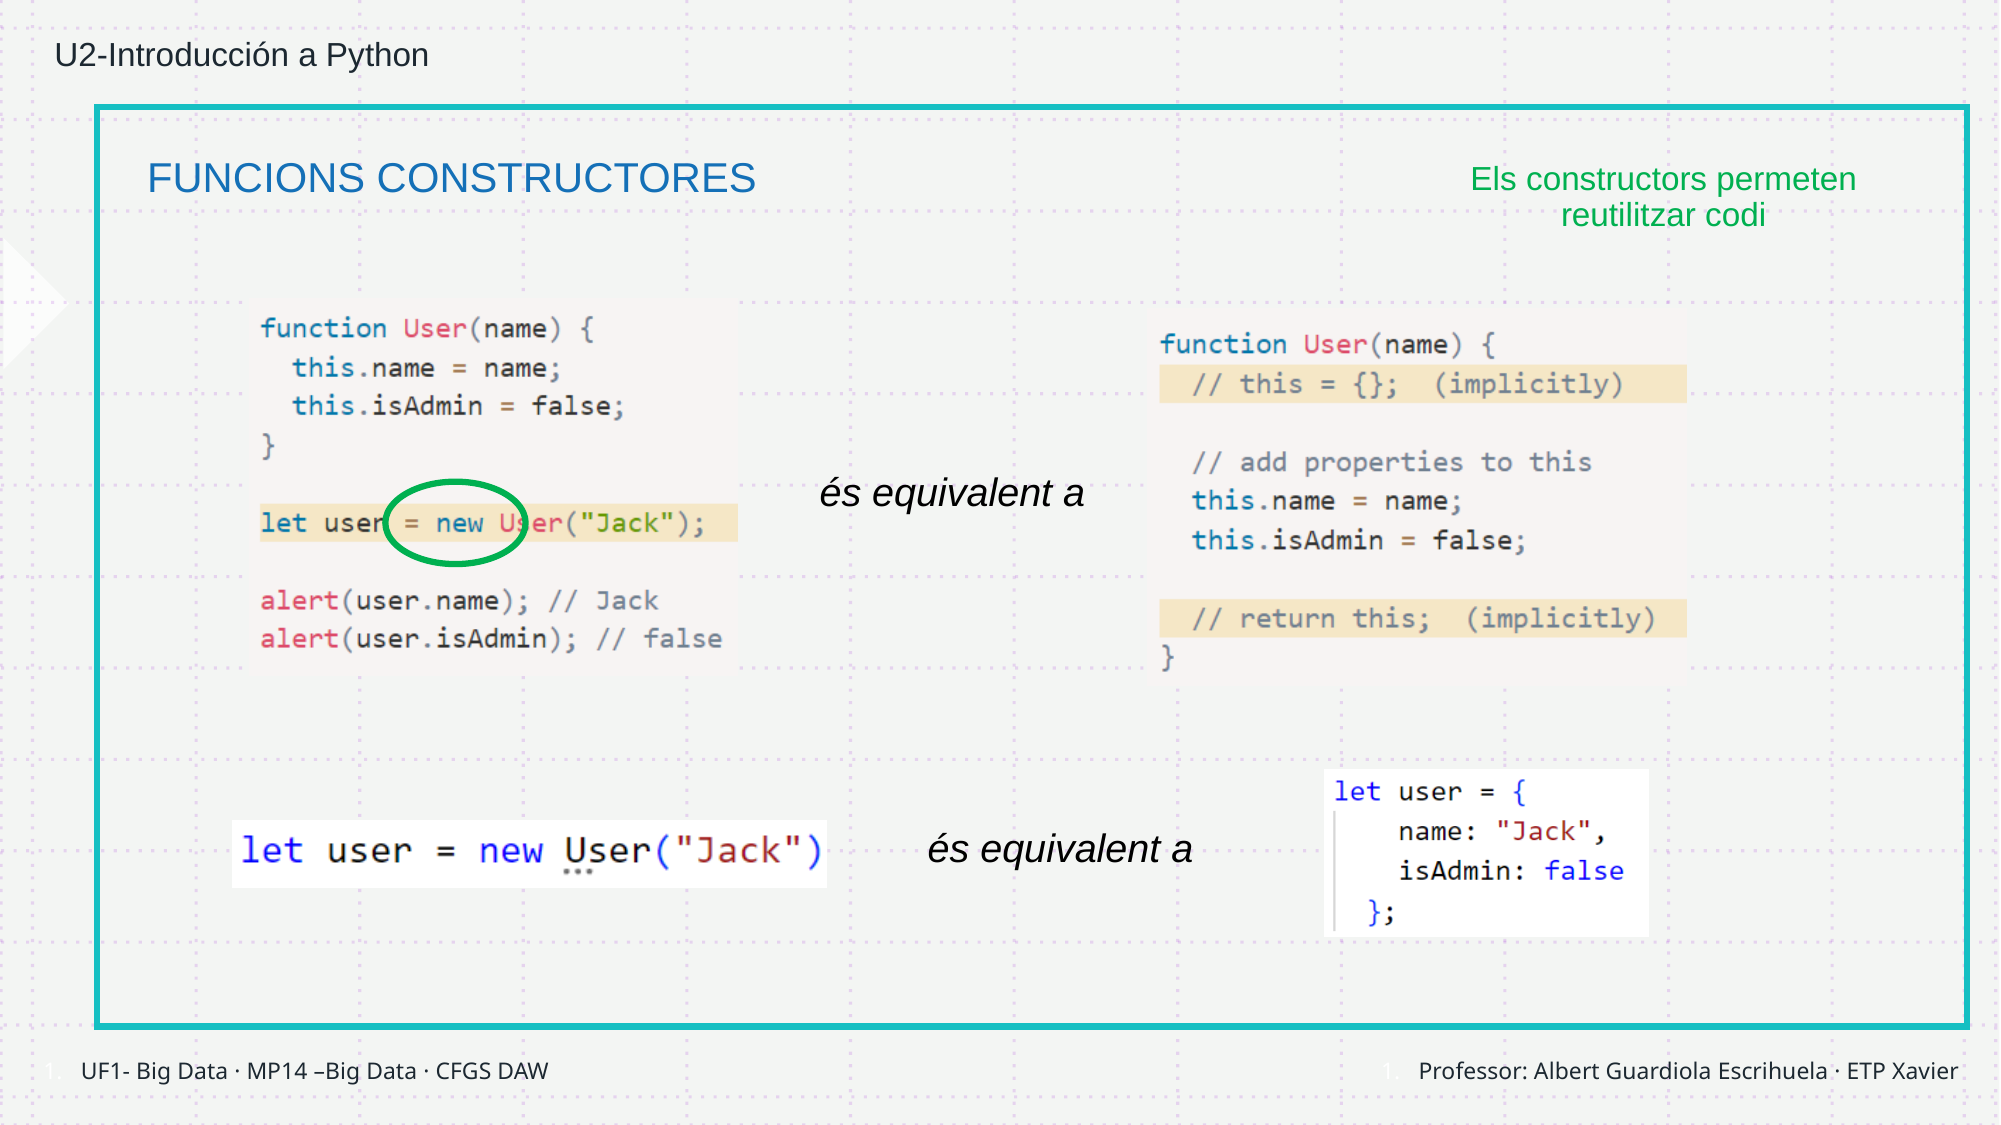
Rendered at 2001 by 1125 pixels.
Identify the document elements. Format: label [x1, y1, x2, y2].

picture [1146, 308, 1687, 686]
picture [1324, 768, 1649, 938]
picture [232, 820, 827, 889]
picture [249, 298, 738, 676]
text_box [0, 0, 2000, 1125]
